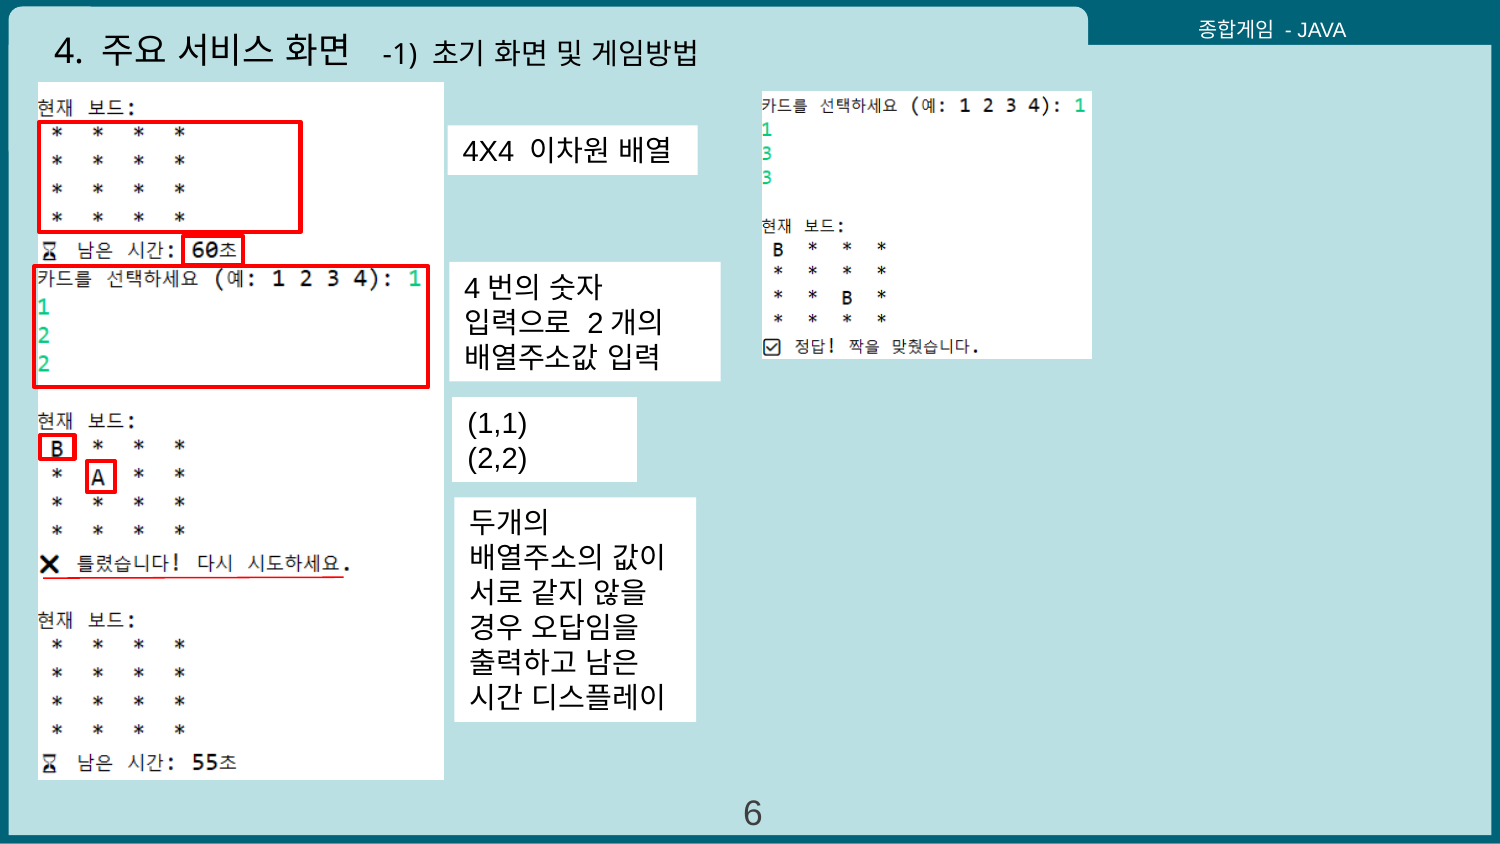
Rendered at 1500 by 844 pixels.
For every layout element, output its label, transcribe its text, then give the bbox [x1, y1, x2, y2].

text_box (1,1) (2,2) [452, 397, 637, 482]
text_box 두개의 배열주소의 값이 서로 같지 않을 경우 오답임을 출력하고 남은 시간 디스플레이 [454, 497, 697, 722]
picture [762, 91, 1093, 359]
text_box 4번의 숫자 입력으로 2개의 배열주소값 입력 [449, 261, 721, 382]
text_box -1) 초기 화면 및 게임방법 [369, 28, 792, 77]
picture [38, 82, 445, 780]
text_box 4. 주요 서비스 화면 [41, 22, 409, 78]
text_box 4X4 이차원 배열 [449, 125, 698, 175]
